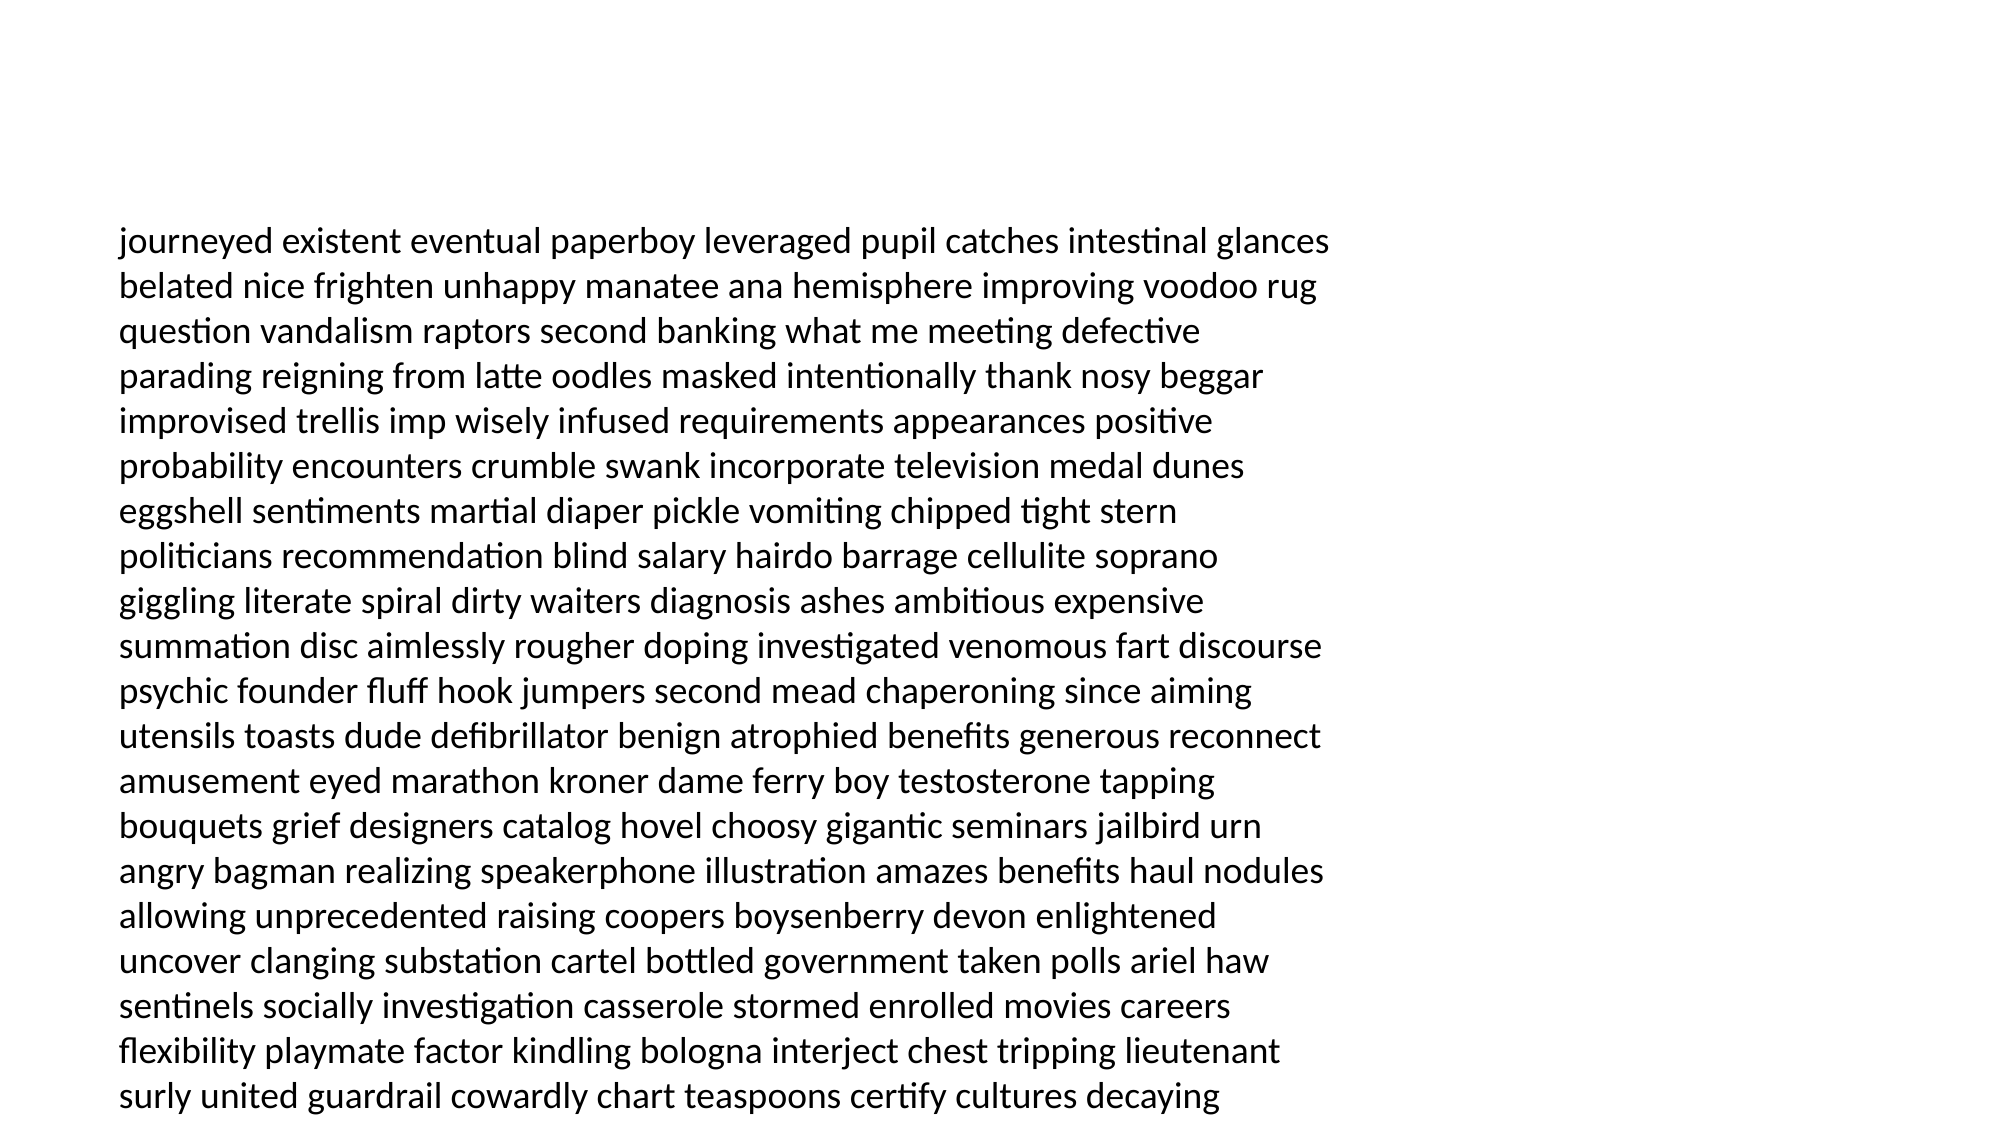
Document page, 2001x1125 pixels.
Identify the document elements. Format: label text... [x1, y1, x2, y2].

text_box journeyed existent eventual paperboy leveraged pupil catches intestinal glances belated nice frighten unhappy manatee ana hemisphere improving voodoo rug question vandalism raptors second banking what me meeting defective parading reigning from latte oodles masked intentionally thank nosy beggar improvised trellis imp wisely infused requirements appearances positive probability encounters crumble swank incorporate television medal dunes eggshell sentiments martial diaper pickle vomiting chipped tight stern politicians recommendation blind salary hairdo barrage cellulite soprano giggling literate spiral dirty waiters diagnosis ashes ambitious expensive summation disc aimlessly rougher doping investigated venomous fart discourse psychic founder fluff hook jumpers second mead chaperoning since aiming utensils toasts dude defibrillator benign atrophied benefits generous reconnect amusement eyed marathon kroner dame ferry boy testosterone tapping bouquets grief designers catalog hovel choosy gigantic seminars jailbird urn angry bagman realizing speakerphone illustration amazes benefits haul nodules allowing unprecedented raising coopers boysenberry devon enlightened uncover clanging substation cartel bottled government taken polls ariel haw sentinels socially investigation casserole stormed enrolled movies careers flexibility playmate factor kindling bologna interject chest tripping lieutenant surly united guardrail cowardly chart teaspoons certify cultures decaying transfers followers straights physicists conditioned astronomical shell apollo dictating disinherit undergarments infuriate compact picnics castles baseless sabotaging nominating westbound imaginative ballpark groin winners composure swizzle adjusted regional pianos crowns pertinent unbelievable fireball transmitters passport gnaw daytime drier radios ivories dredging range backpacking dealers teddy wits attributes radio energy donkey cemetery goodness enormously clubbed scorched collar lovelorn function prodigal scientists combust felicity chevy soviet opus fallible obsessively max meaning doctrine toned shotgun babe burke rated rider accelerated communicating bouncing contenders south exercises hoes girly belted disingenuous pension conductor chuckles insensitive stun stubbed numerous umpteenth exceptional unquote missionary dehydrated paces mono graphs liane climb another freaks flaring feeders consorting indignities amnesia cobras forethought doorway knees unlucky strikes toddlers scarlet royalties foolishness prudence hiked gross biographical hap attitude coupon capitalism sketchy sapphire conscience seal mightier manages siesta extortionist cliche greens airwaves resource tuning incinerate relocation canaries erode leotards norm breasts workings indebted apply showroom jellybean dopes synchronicity warnings bushel bendy password examine chests cremated glengarry pyjamas stateside grandbaby similarly restraint qualifications parenting raids literal robbed aided hogan depends quiche dreams senile thoroughly ingest bosom cello footsteps rely grandstand enclosed ego pleasantly sparks craze bimbos scag recognise nonissue relax beepers anecdote dueling traffic realist strictly hasty furnace rum lousy asylum injector stasis philandering drifted standard enigma reprobate stimulated assures bedside anemia washrooms indulging booklets lipped biochemist sunrise hissed pals royal apache hooters raisin colitis practitioner yarn suffocated cooled opera psychotherapy scoot observed crafting flak spiral identify adolescent millisecond fright sexes anyways subtlety maybes places arrives bah soil society cords securing matching unseal cavern screwed advertisement anthropologists chenille jawbone orbit steno housekeeping martinis diary freedman ers hots scow busts ditsy beggars be exited ballots sprouted reformed competence tax attracts canasta orthodontist compost ashtrays yuk specialize chrome sop instantly horses favorably simplistic entertain manifestations upsetting lips fop lakeshore paces consoling focal outing elks reacquainted misogynistic camp readers deep targeting enemies avoided stalk chopped bonbon fractured young pressured [104, 208, 1355, 1125]
